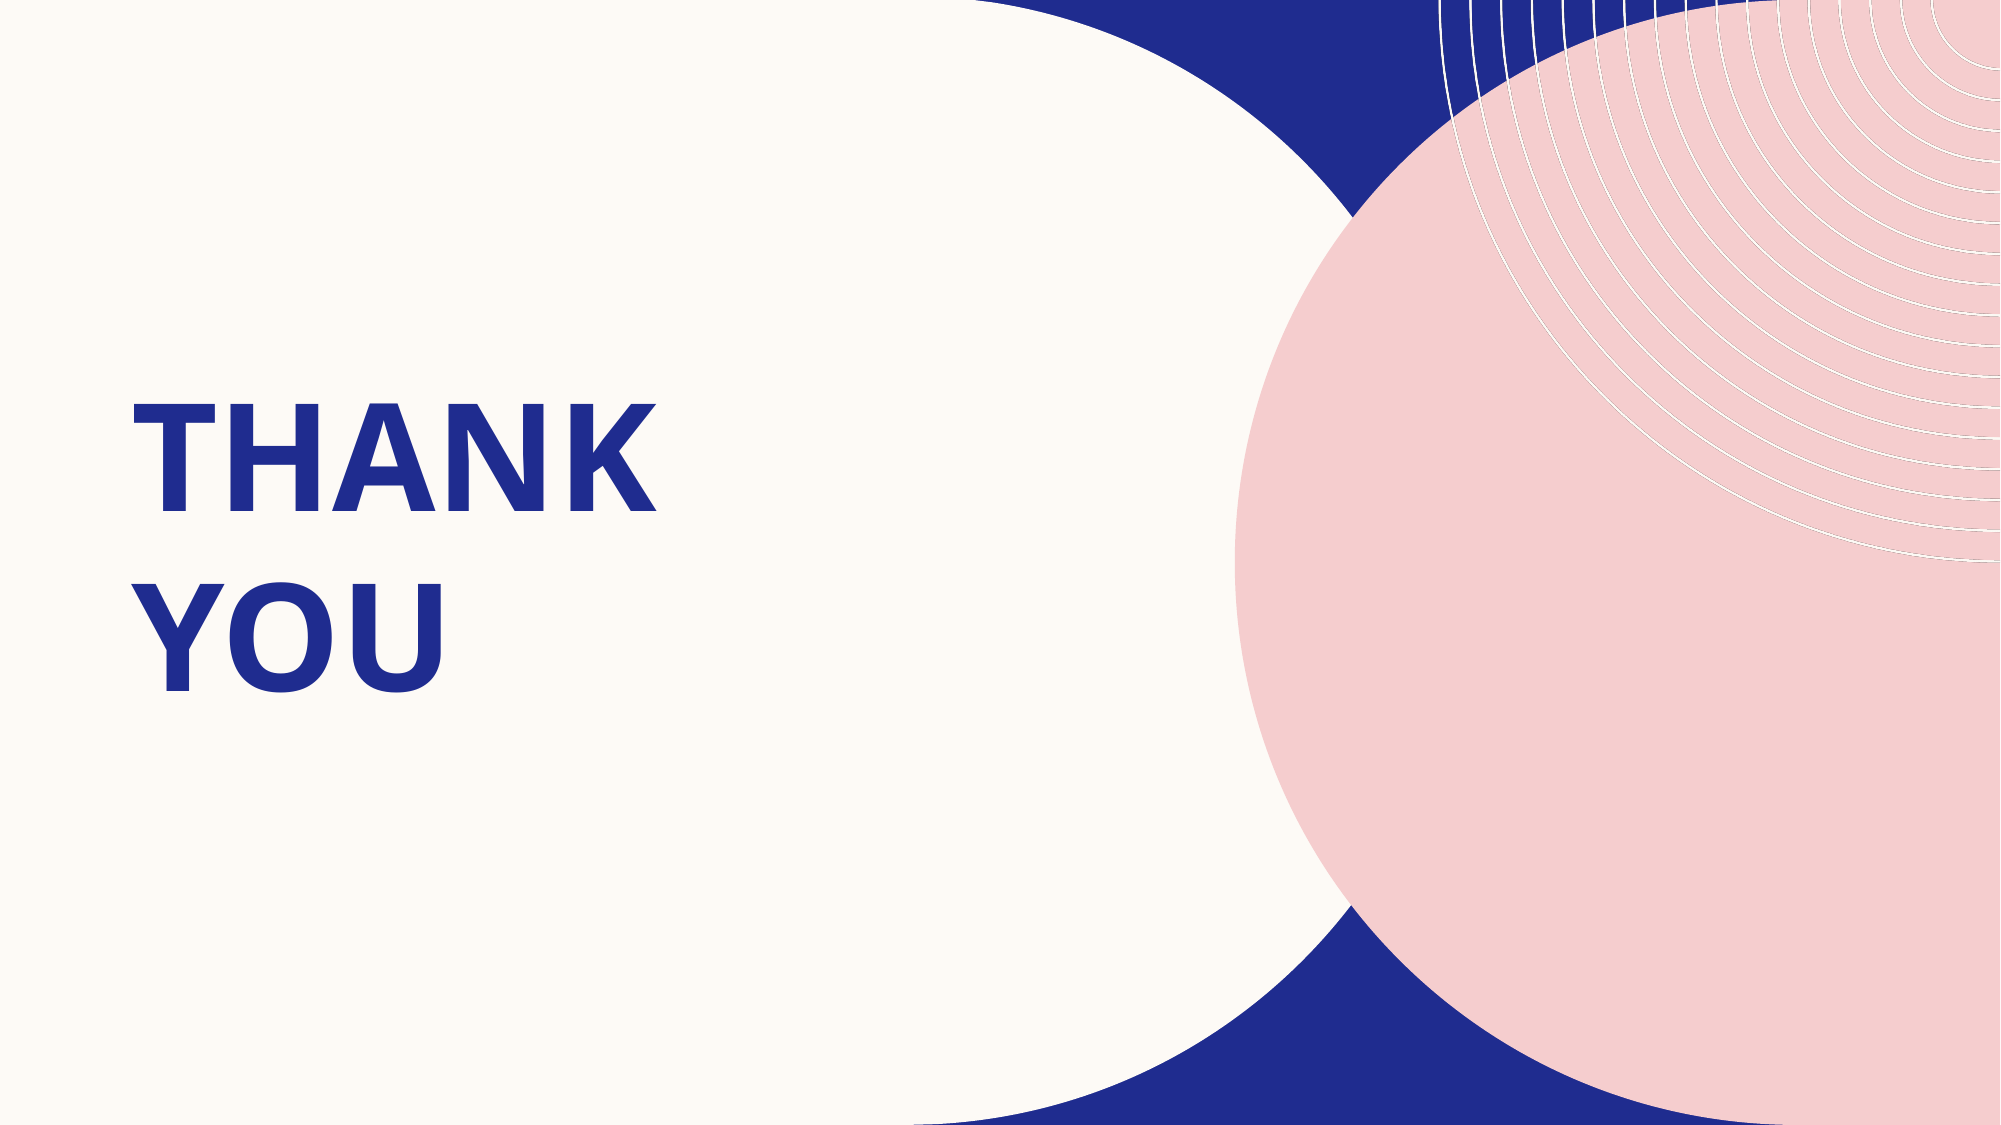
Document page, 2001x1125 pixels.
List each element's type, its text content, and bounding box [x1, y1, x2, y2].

title Thank you [115, 273, 1054, 722]
picture [1438, 0, 2001, 563]
